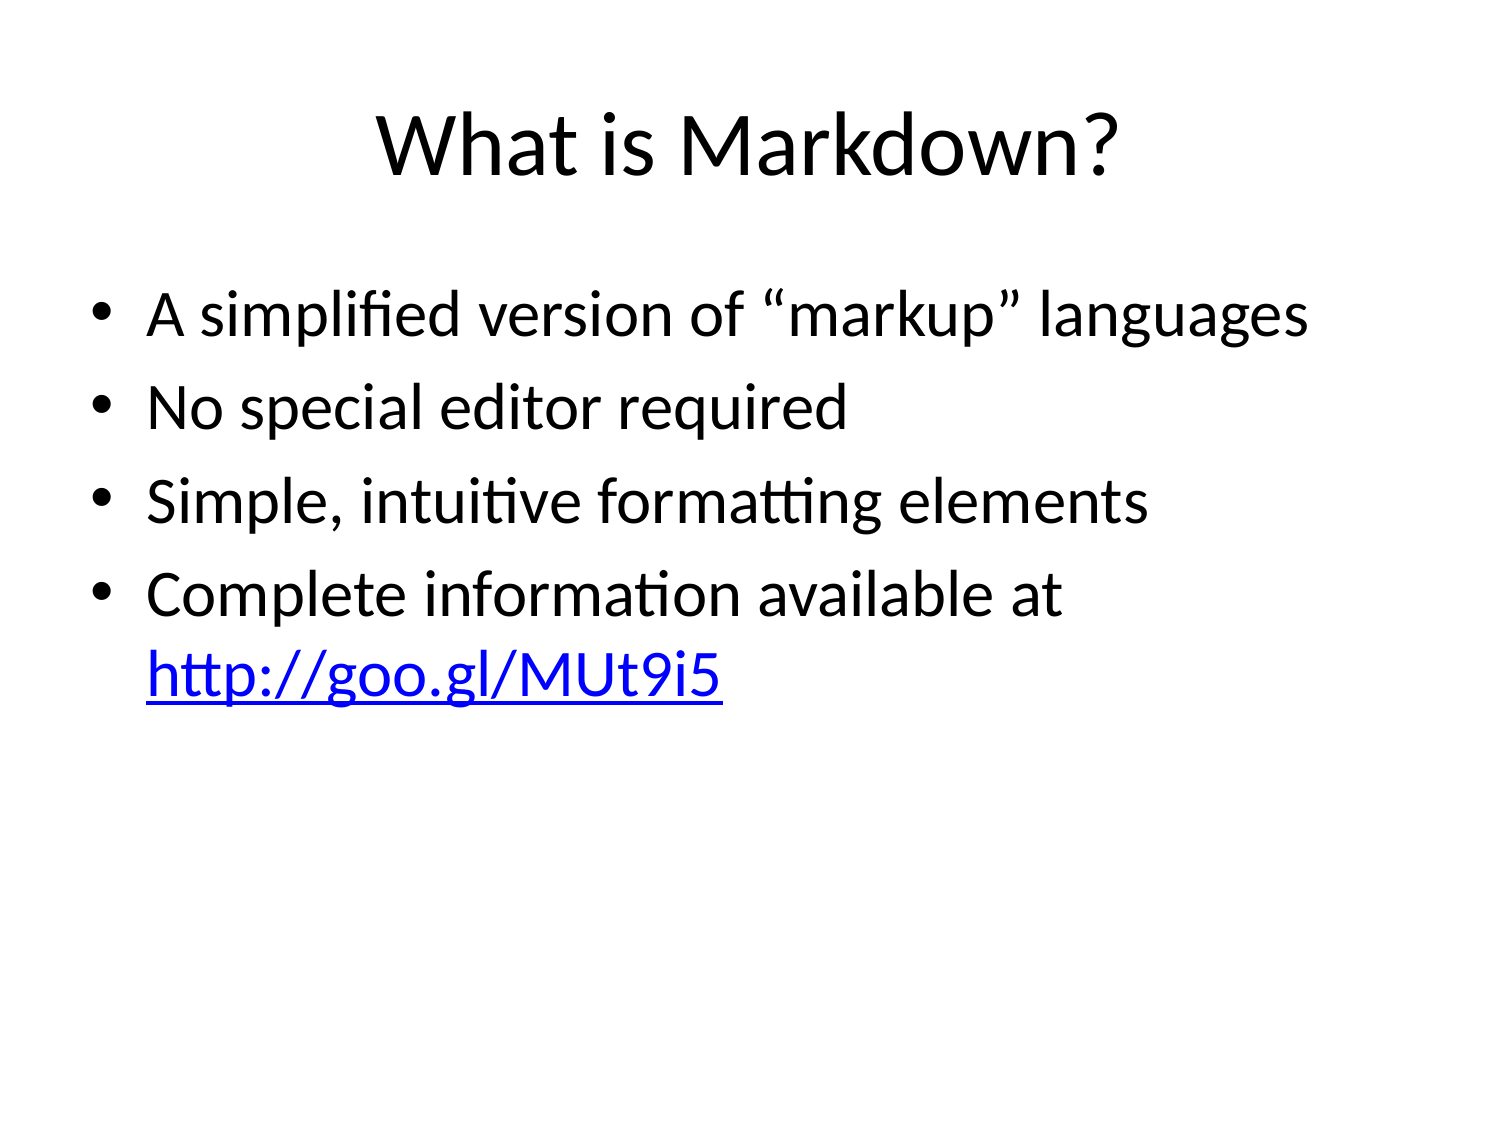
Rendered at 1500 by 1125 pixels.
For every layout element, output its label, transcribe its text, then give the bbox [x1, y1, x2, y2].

title What is Markdown? [75, 45, 1425, 233]
list A simplified version of “markup” languages No special editor required Simple, intuitive formatting elements Complete information available at http://goo.gl/MUt9i5 [75, 262, 1425, 1005]
